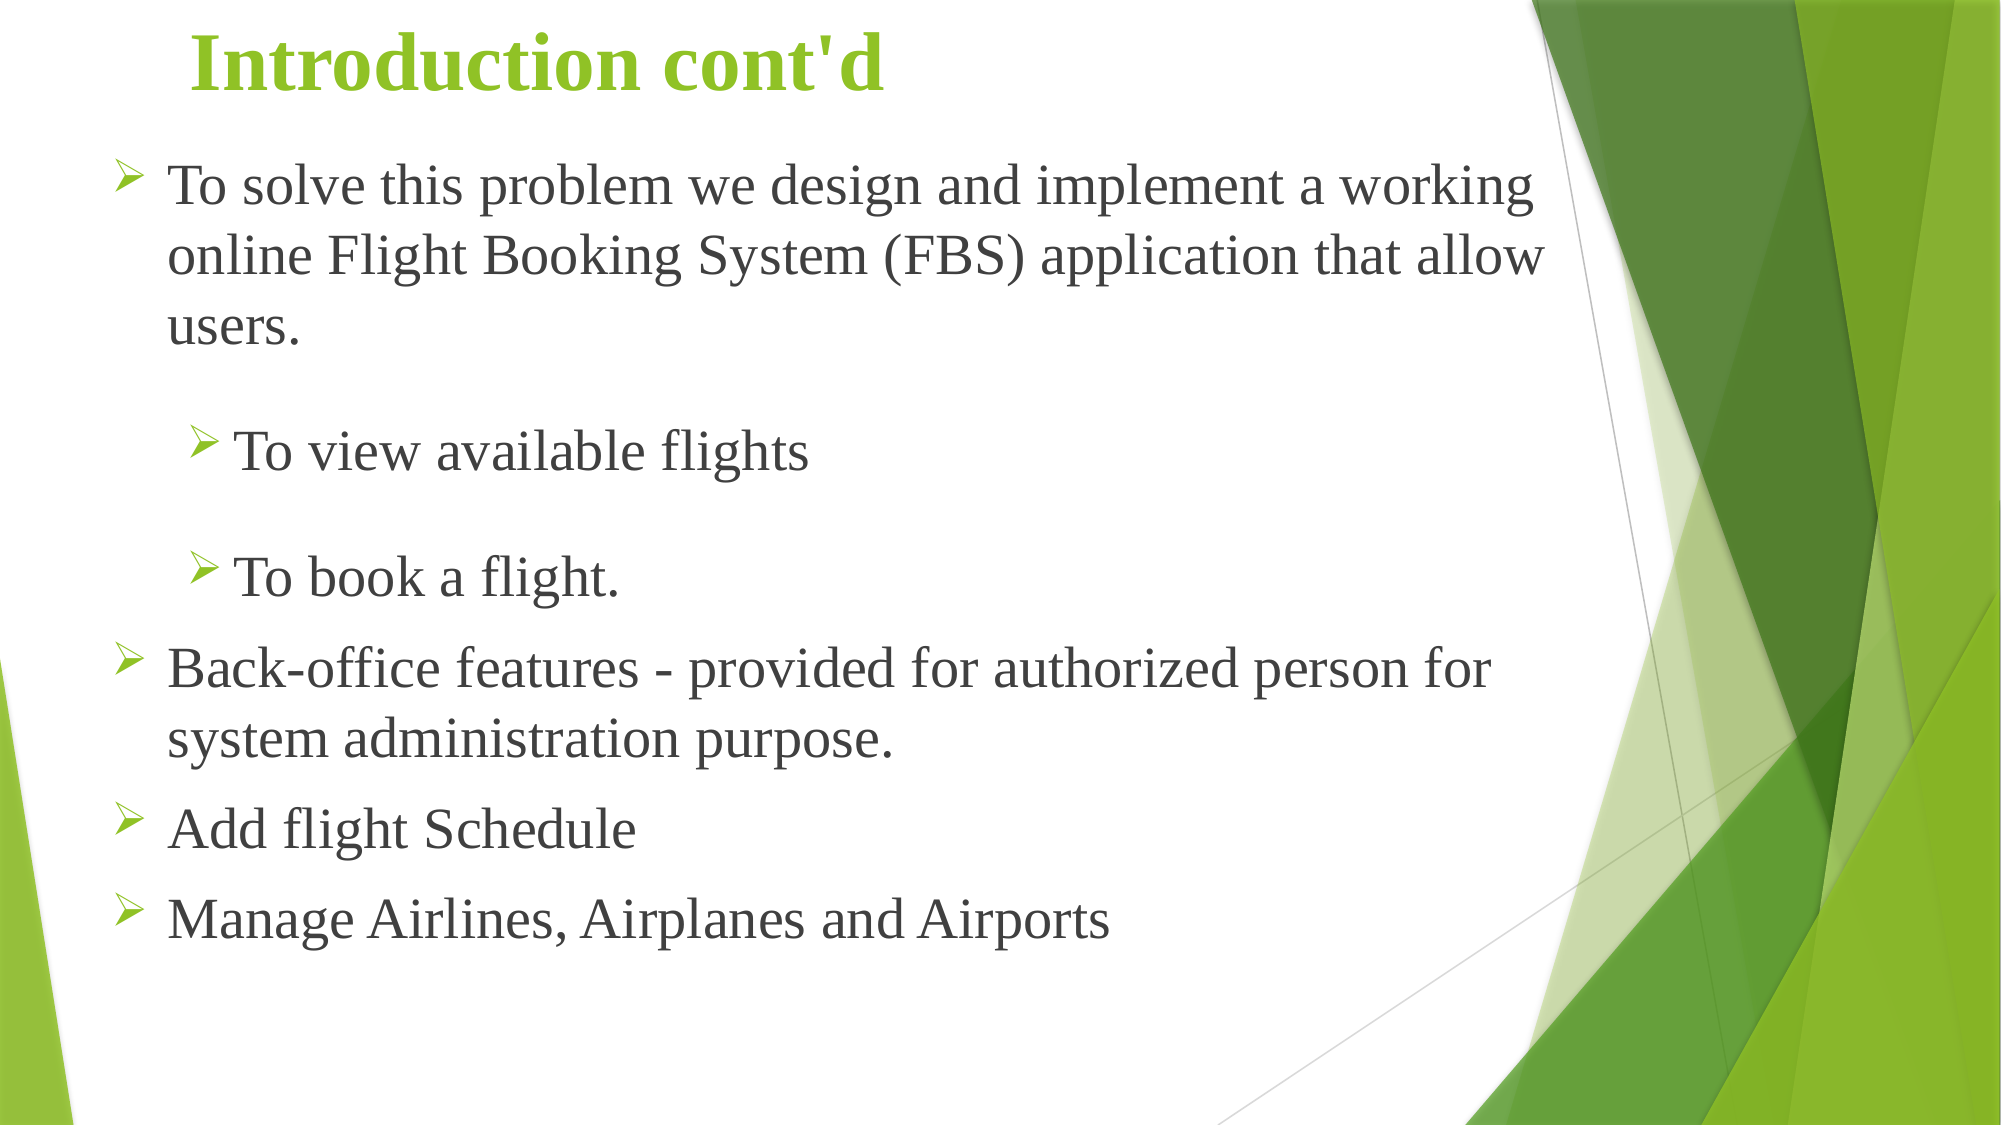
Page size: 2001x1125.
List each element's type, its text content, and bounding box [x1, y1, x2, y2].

title Introduction cont'd [174, 0, 1800, 169]
list To solve this problem we design and implement a working online Flight Booking System (FBS) application that allow users. To view available flights To book a flight. Back-office features - provided for authorized person for system administration purpose. Add flight Schedule Manage Airlines, Airplanes and Airports [96, 139, 1565, 1086]
